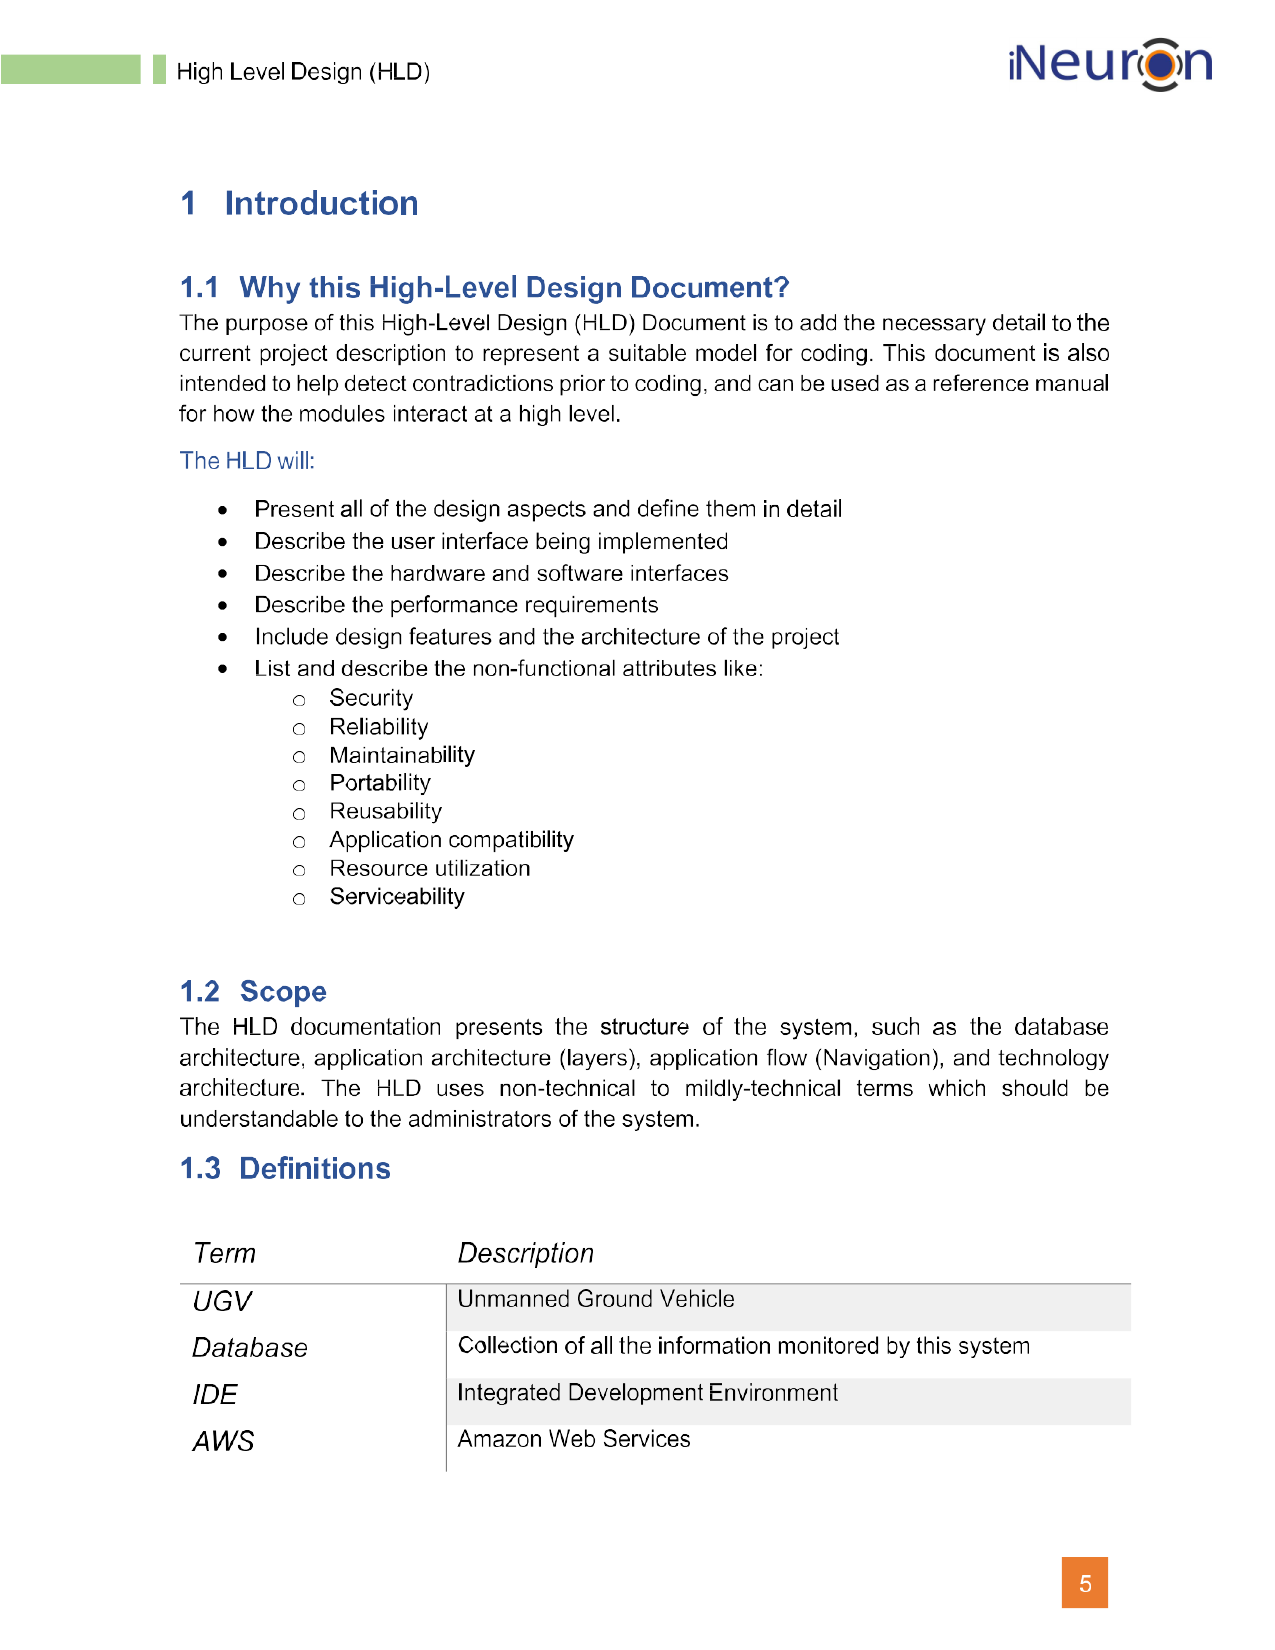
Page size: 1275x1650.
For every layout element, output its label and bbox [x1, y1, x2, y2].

picture [293, 836, 305, 848]
text_box [240, 979, 258, 1002]
text_box [420, 887, 432, 905]
text_box [180, 1017, 1110, 1131]
text_box [260, 985, 275, 1002]
text_box [256, 499, 756, 581]
picture [293, 808, 305, 820]
text_box [218, 664, 227, 673]
text_box [218, 506, 227, 515]
text_box [218, 537, 227, 547]
text_box [383, 891, 406, 905]
text_box [359, 891, 377, 905]
text_box [447, 887, 465, 909]
text_box [204, 980, 219, 1002]
picture [194, 1242, 255, 1263]
text_box [329, 773, 575, 877]
text_box [241, 1156, 390, 1179]
picture [256, 594, 840, 676]
text_box [345, 891, 357, 905]
picture [458, 1242, 593, 1268]
picture [293, 723, 305, 735]
text_box [218, 569, 227, 578]
text_box [218, 633, 227, 642]
text_box [312, 985, 327, 1002]
text_box [407, 891, 419, 905]
picture [293, 751, 305, 763]
text_box [181, 1156, 220, 1179]
picture [292, 62, 361, 85]
text_box [181, 980, 191, 1002]
text_box [330, 887, 344, 905]
picture [293, 694, 305, 706]
picture [293, 864, 305, 876]
text_box [227, 451, 314, 469]
picture [293, 780, 305, 792]
text_box [226, 190, 418, 216]
text_box [276, 985, 293, 1002]
text_box [179, 1283, 1132, 1473]
text_box [179, 275, 1109, 427]
picture [193, 62, 222, 85]
picture [1079, 1574, 1091, 1592]
picture [787, 499, 841, 518]
text_box [369, 62, 429, 85]
picture [179, 451, 219, 469]
text_box [1061, 1557, 1109, 1609]
picture [330, 688, 442, 763]
text_box [218, 601, 227, 610]
picture [1009, 37, 1212, 92]
picture [763, 499, 779, 517]
text_box [457, 745, 475, 767]
text_box [295, 985, 310, 1008]
picture [231, 62, 284, 80]
text_box [182, 190, 193, 215]
picture [293, 893, 305, 905]
